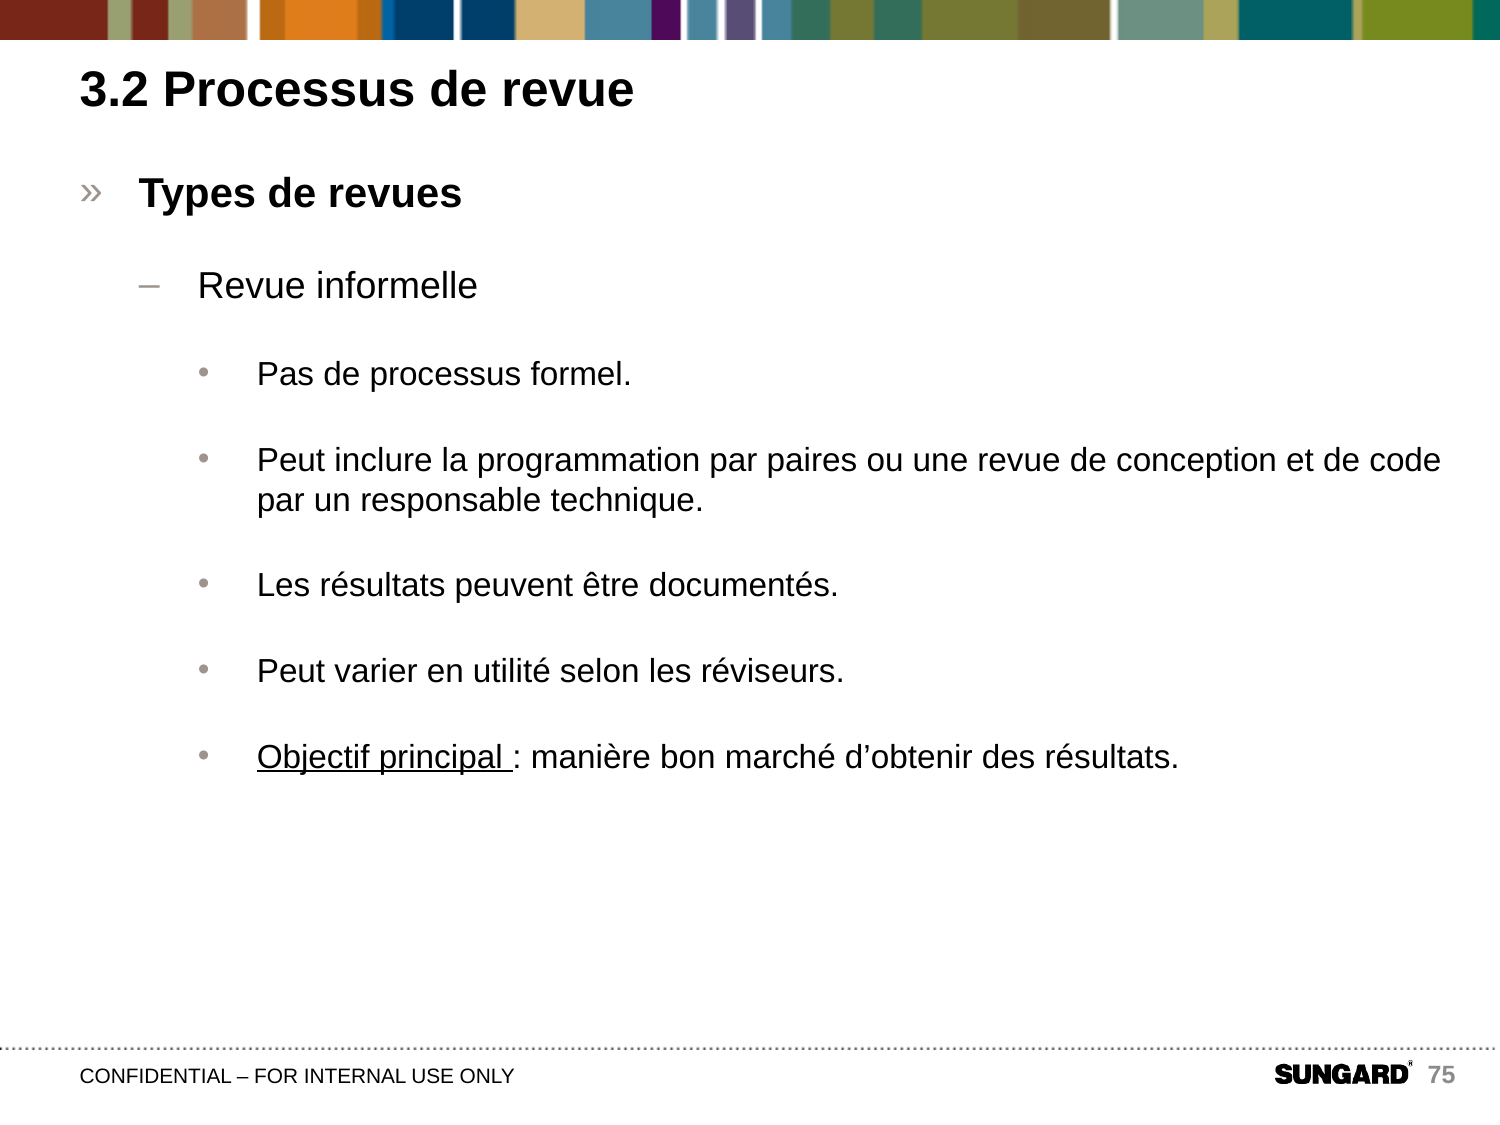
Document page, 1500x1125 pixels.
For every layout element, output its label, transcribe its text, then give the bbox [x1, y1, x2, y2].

picture [0, 0, 1500, 40]
slide_number 75 [1396, 1058, 1456, 1088]
list Types de revues Revue informelle Pas de processus formel. Peut inclure la programmation par paires ou une revue de conception et de code par un responsable technique. Les résultats peuvent être documentés. Peut varier en utilité selon les réviseurs. Objectif principal : manière bon marché d’obtenir des résultats. [79, 165, 1456, 1022]
picture [0, 1043, 1500, 1050]
picture [1275, 1060, 1396, 1084]
title 3.2 Processus de revue [79, 55, 1456, 146]
